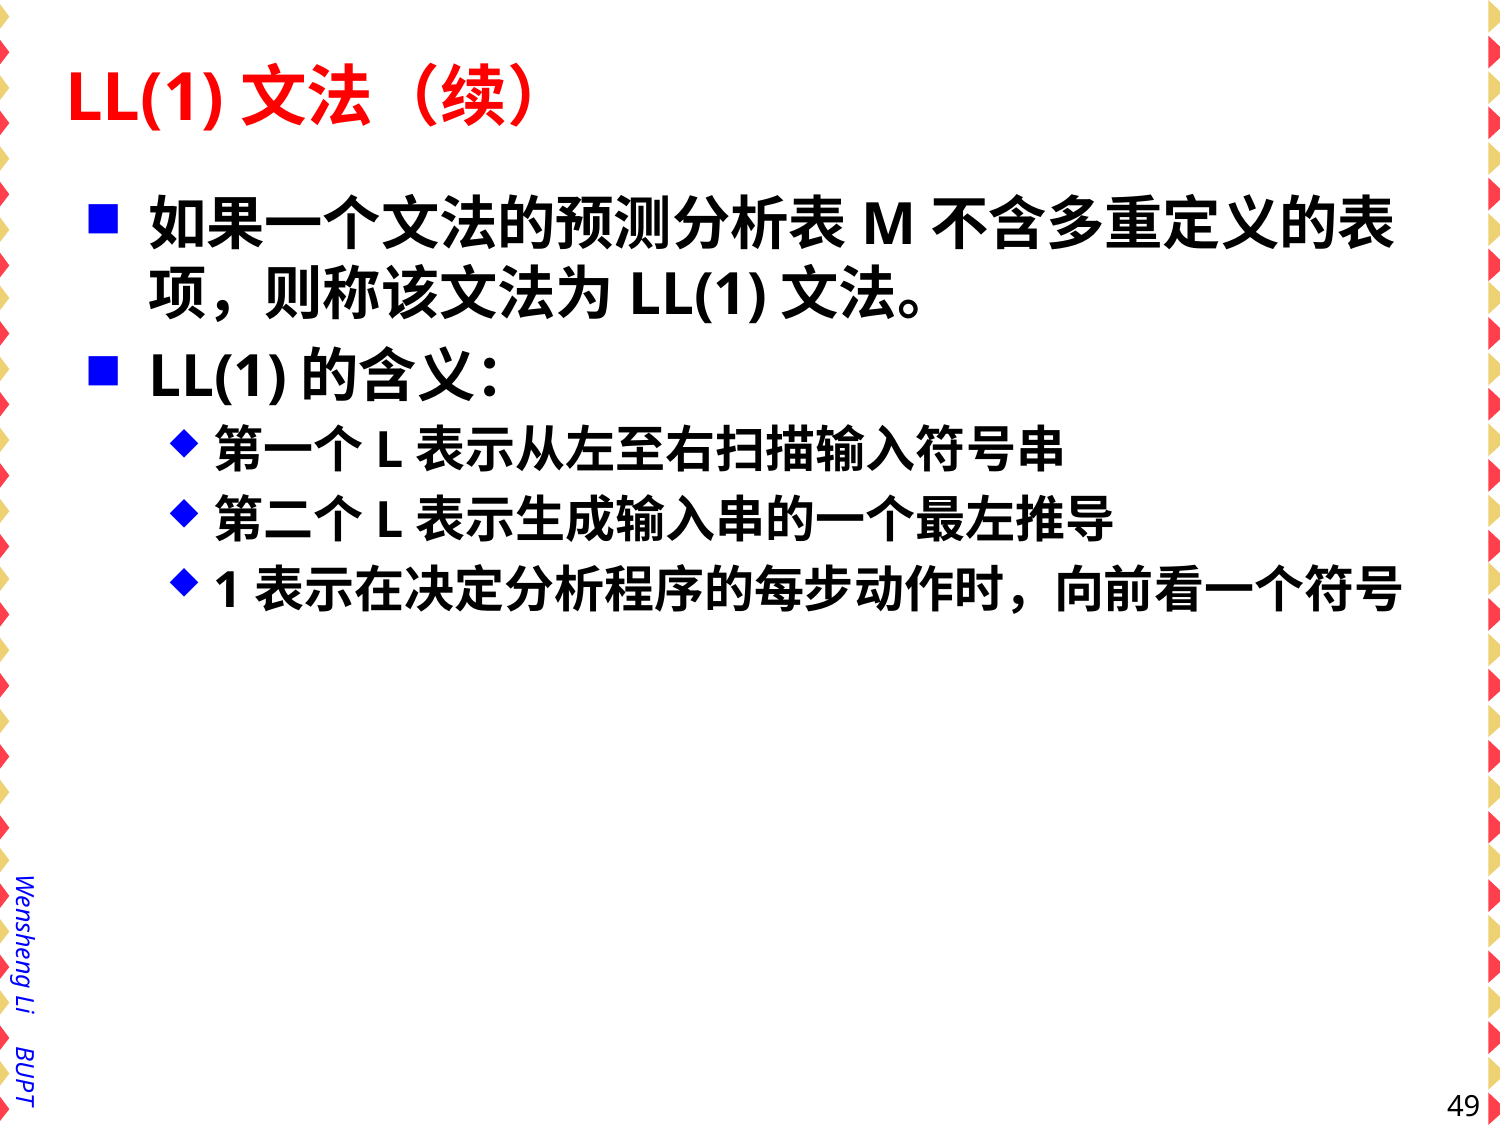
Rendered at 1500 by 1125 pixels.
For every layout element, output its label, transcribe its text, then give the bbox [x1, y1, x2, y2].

slide_number 49 [1348, 1079, 1496, 1124]
list 如果一个文法的预测分析表M不含多重定义的表项，则称该文法为LL(1)文法。 LL(1)的含义： 第一个L表示从左至右扫描输入符号串 第二个L表示生成输入串的一个最左推导 1表示在决定分析程序的每步动作时，向前看一个符号 [76, 178, 1432, 1038]
title LL(1)文法（续） [50, 24, 1463, 163]
